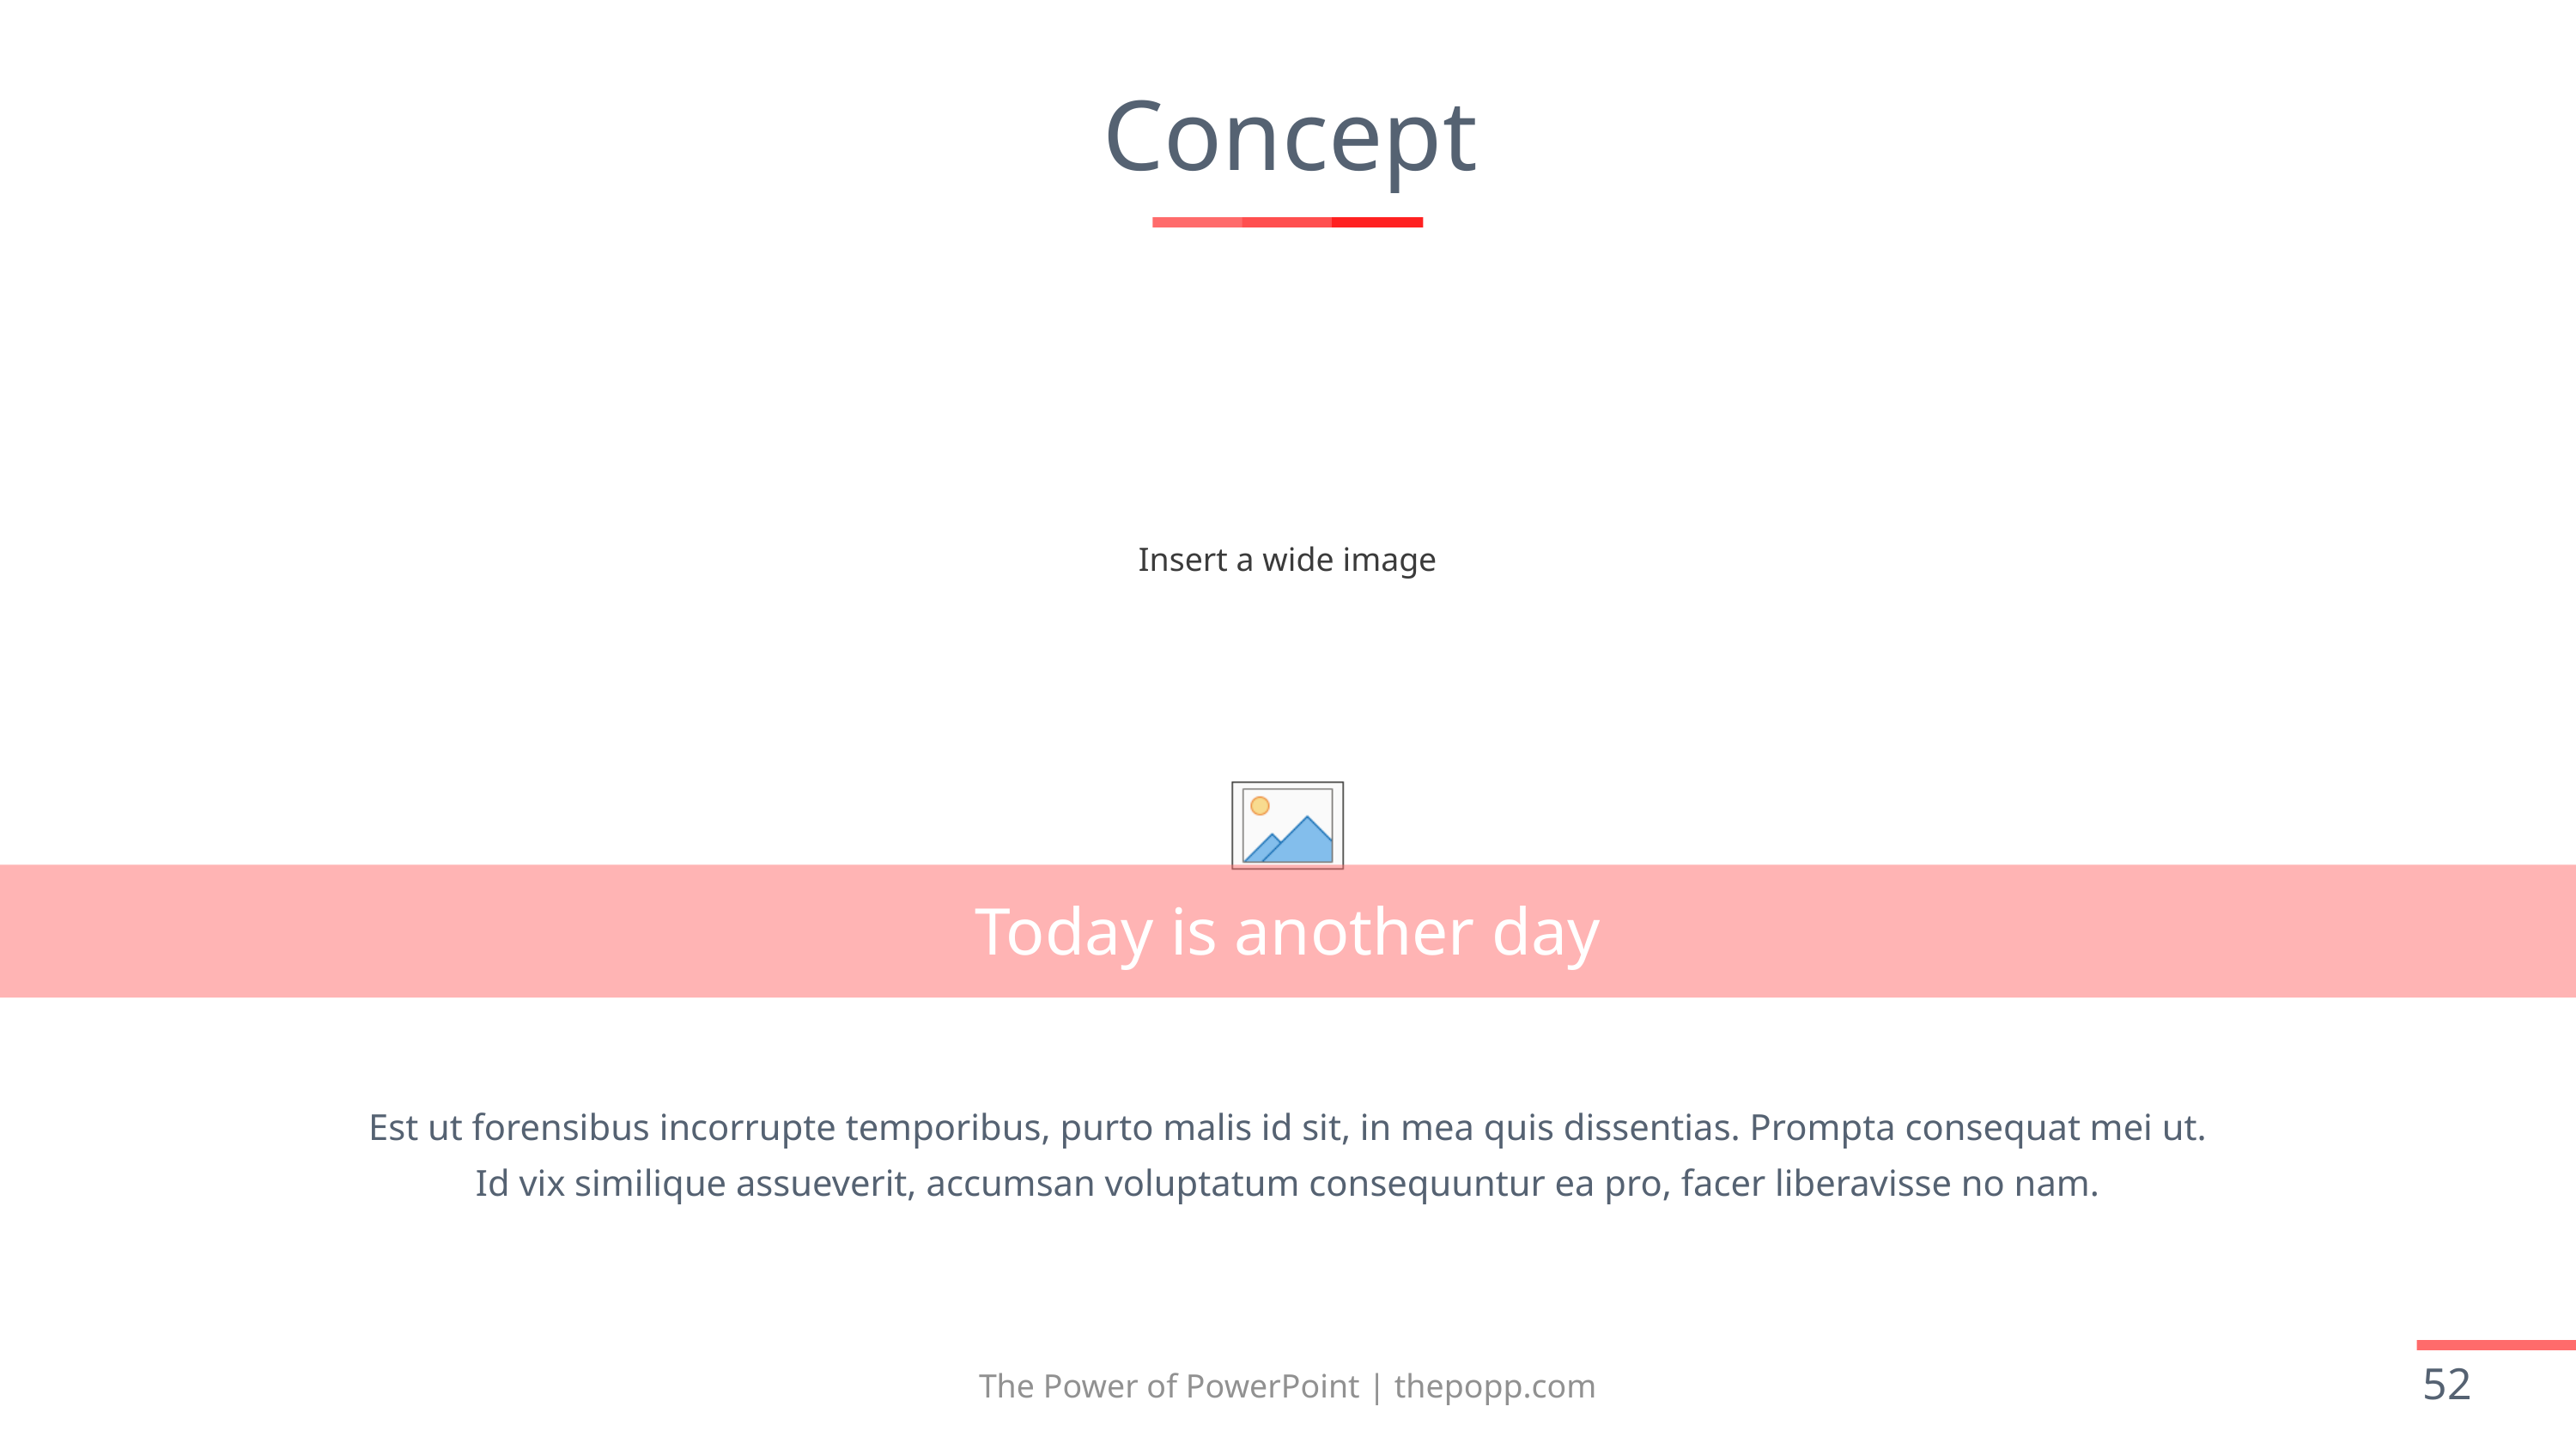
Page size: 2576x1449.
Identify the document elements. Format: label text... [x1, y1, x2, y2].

footer The Power of PowerPoint | thepopp.com [853, 1349, 1723, 1427]
title Concept [69, 49, 2512, 230]
slide_number 52 [2409, 1351, 2576, 1421]
picture [0, 378, 2576, 1274]
